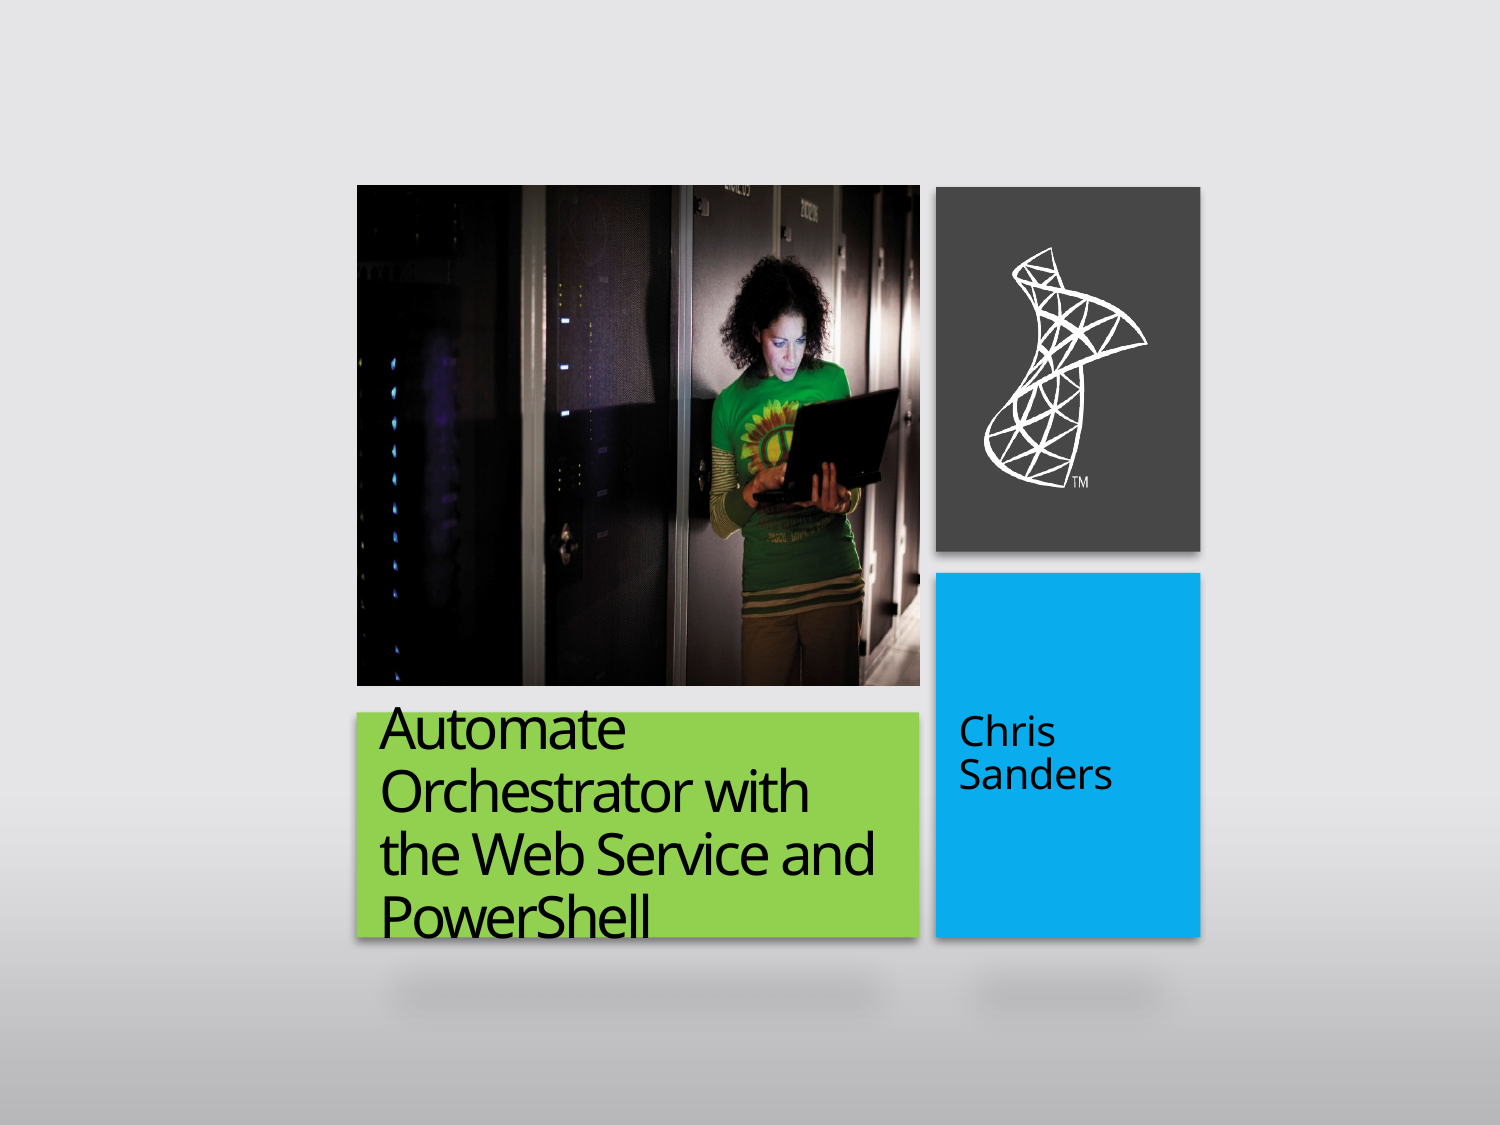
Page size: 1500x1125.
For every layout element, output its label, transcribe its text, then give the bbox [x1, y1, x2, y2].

list Chris Sanders [936, 653, 1201, 857]
picture [0, 0, 1500, 1125]
title Automate Orchestrator with the Web Service and PowerShell [356, 729, 920, 921]
